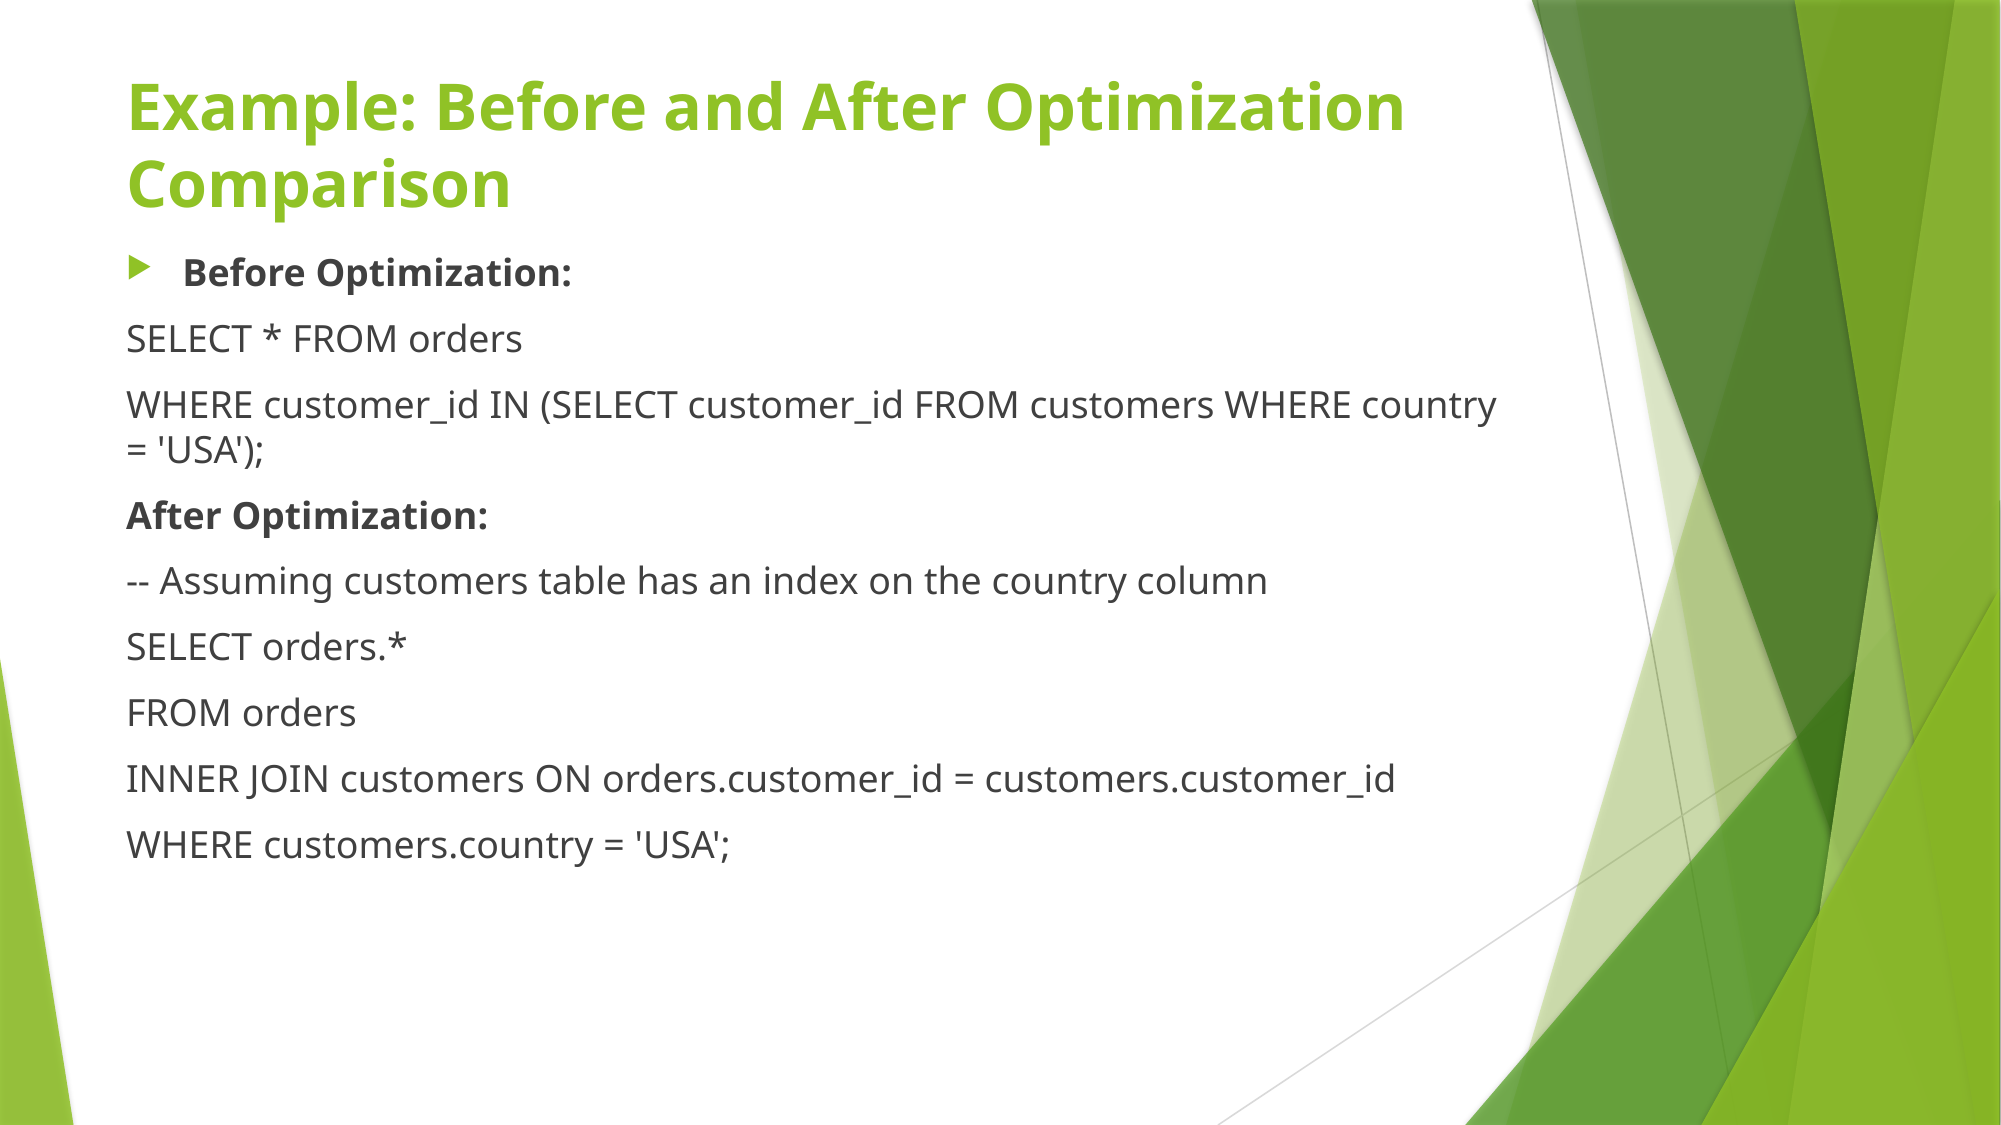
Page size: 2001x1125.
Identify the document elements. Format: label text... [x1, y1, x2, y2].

title Example: Before and After Optimization Comparison [111, 58, 1522, 229]
list Before Optimization: SELECT * FROM orders WHERE customer_id IN (SELECT customer_id FROM customers WHERE country = 'USA'); After Optimization: -- Assuming customers table has an index on the country column SELECT orders.* FROM orders INNER JOIN customers ON orders.customer_id = customers.customer_id WHERE customers.country = 'USA'; [111, 241, 1522, 991]
